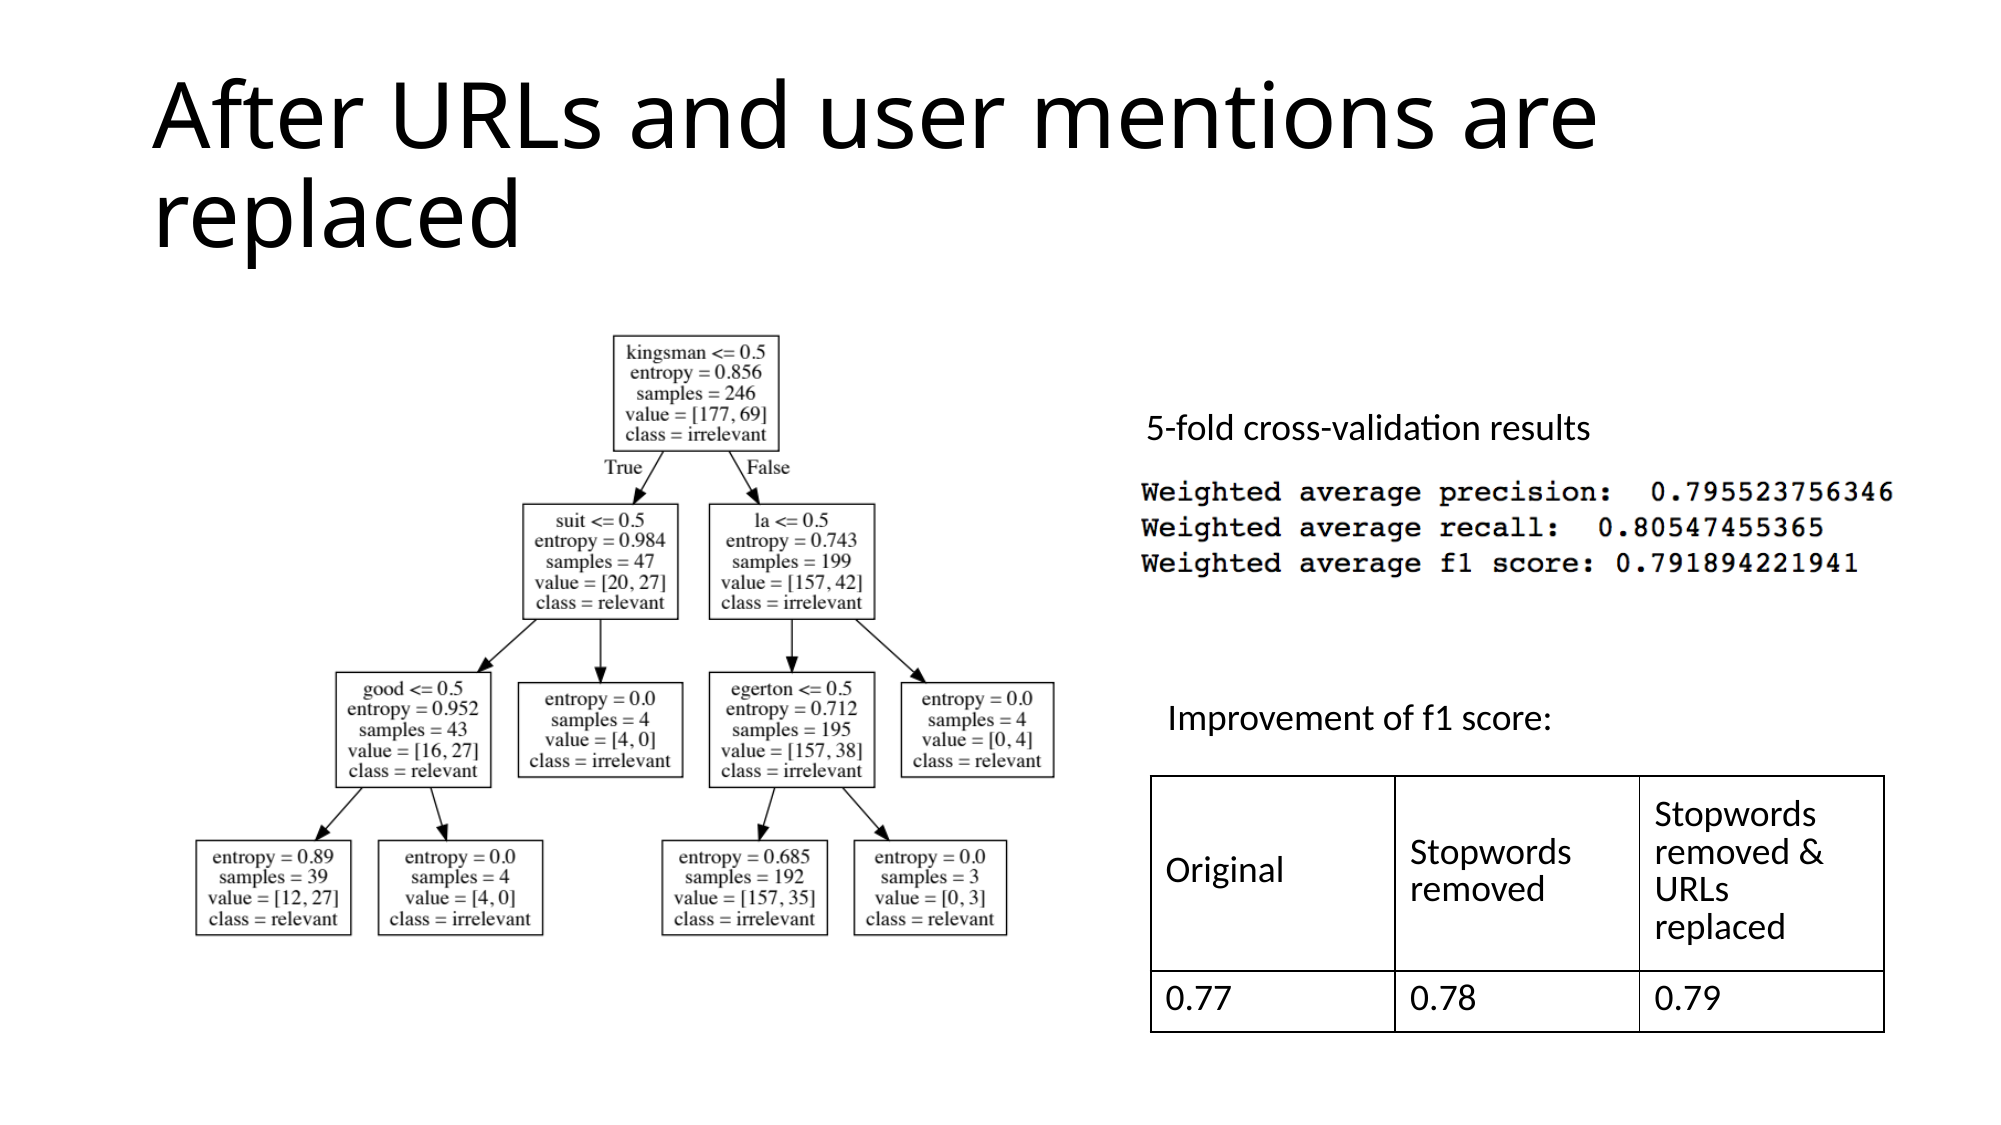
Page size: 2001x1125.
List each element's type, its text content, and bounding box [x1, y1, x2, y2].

table_header Stopwords removed & URLs replaced [1640, 777, 1883, 970]
table_cell 0.78 [1396, 972, 1639, 1031]
table_header Original [1152, 777, 1394, 970]
text_box 5-fold cross-validation results [1131, 395, 1607, 455]
table_header Stopwords removed [1396, 777, 1639, 970]
text_box Improvement of f1 score: [1152, 685, 1569, 746]
table_cell 0.77 [1152, 972, 1394, 1031]
table_cell 0.79 [1640, 972, 1883, 1031]
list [137, 277, 1110, 992]
title After URLs and user mentions are replaced [137, 59, 1863, 278]
picture [1109, 464, 1931, 597]
